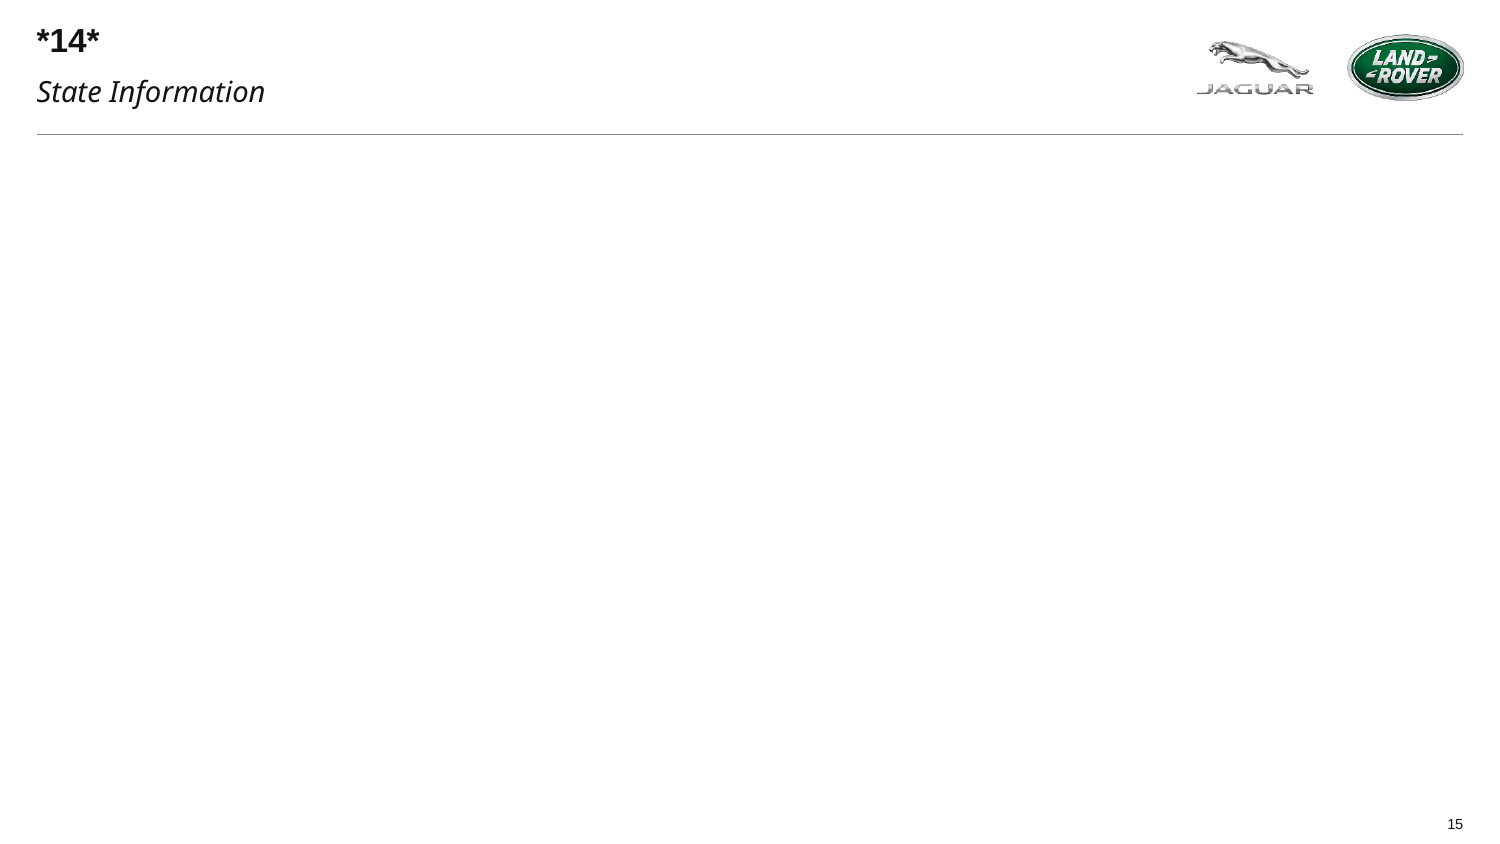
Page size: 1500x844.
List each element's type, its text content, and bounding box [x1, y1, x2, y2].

picture [1197, 34, 1464, 101]
slide_number 15 [1344, 767, 1464, 833]
text_box State Information [36, 73, 1168, 128]
title *14* [36, 19, 1125, 73]
